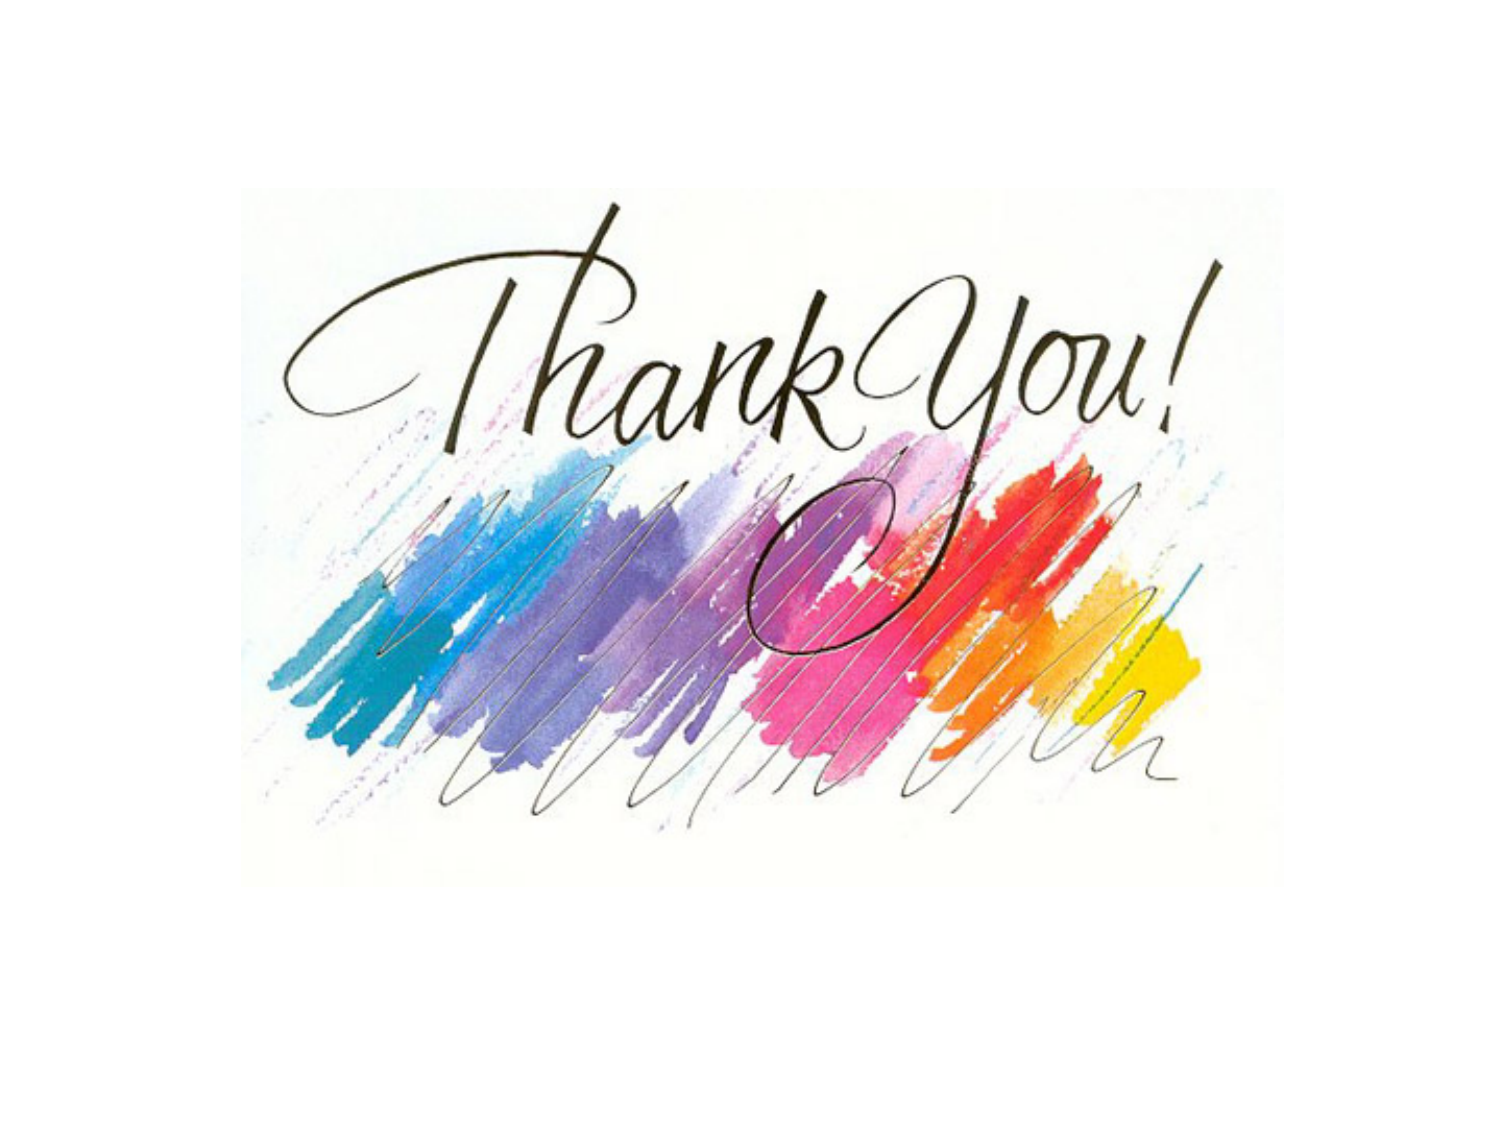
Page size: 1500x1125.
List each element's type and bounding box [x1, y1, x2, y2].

picture [241, 187, 1284, 887]
